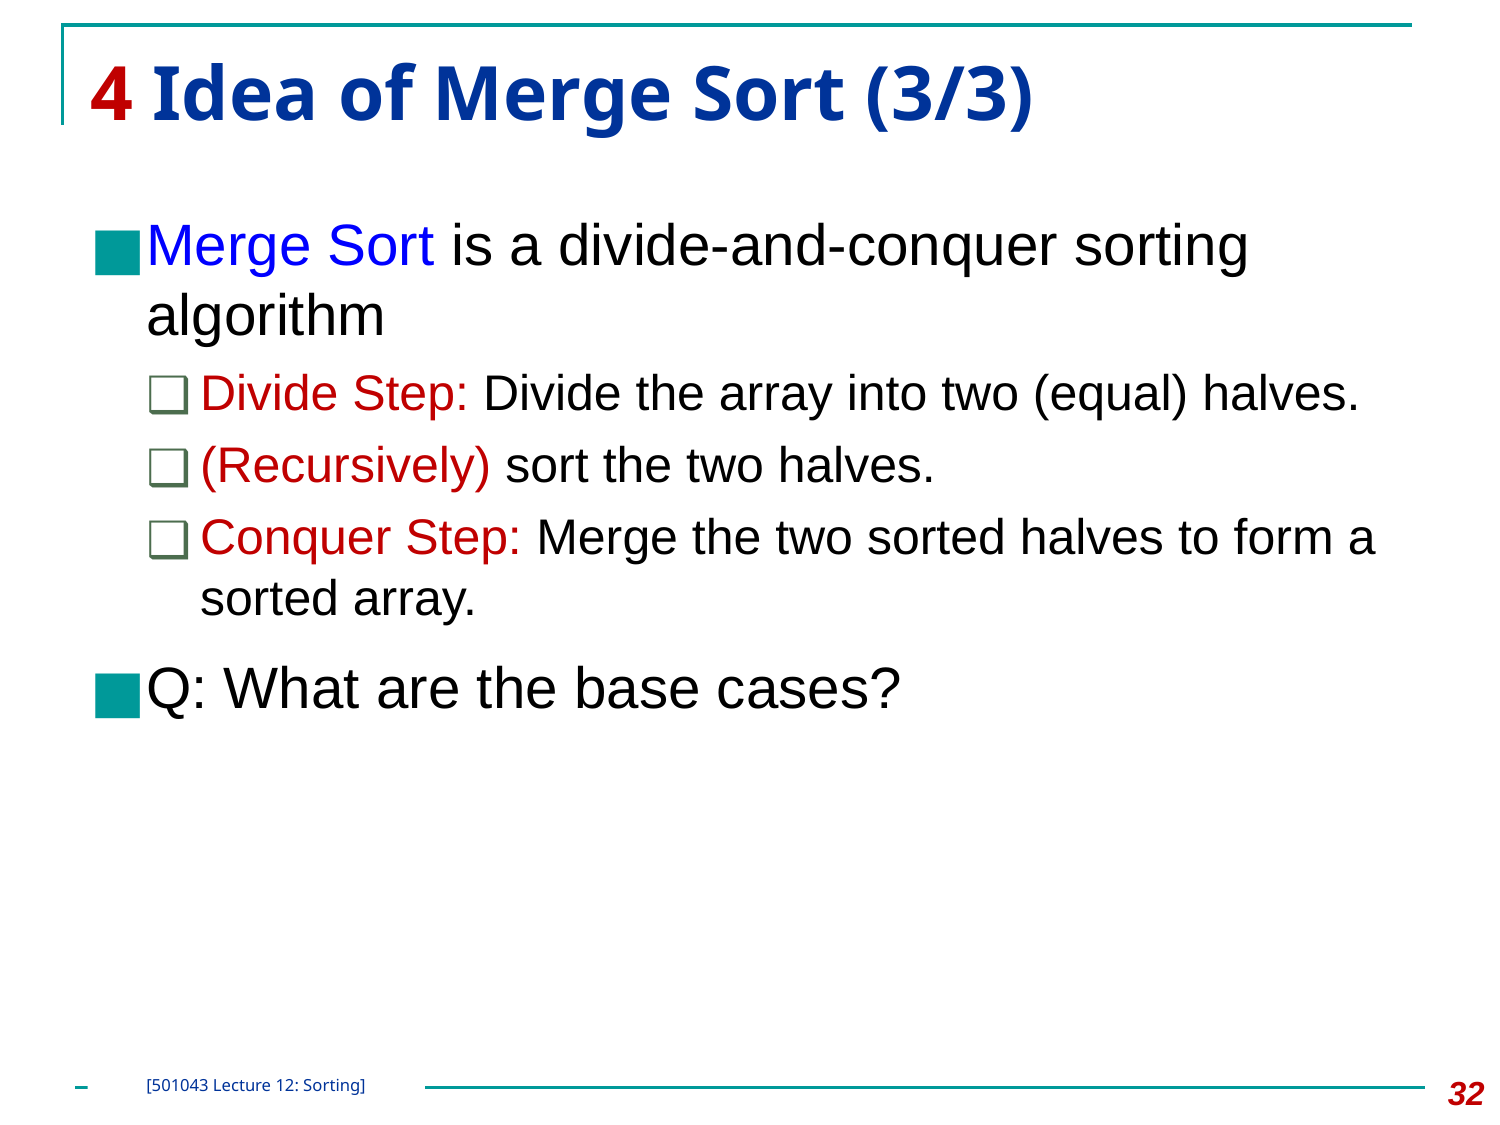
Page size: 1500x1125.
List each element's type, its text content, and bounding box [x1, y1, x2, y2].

list Merge Sort is a divide-and-conquer sorting algorithm Divide Step: Divide the array into two (equal) halves. (Recursively) sort the two halves. Conquer Step: Merge the two sorted halves to form a sorted array. Q: What are the base cases? [75, 200, 1425, 1063]
slide_number ‹#› [1400, 1065, 1500, 1125]
title 4 Idea of Merge Sort (3/3) [75, 37, 1425, 188]
text_box [501043 Lecture 12: Sorting] [87, 1074, 425, 1100]
